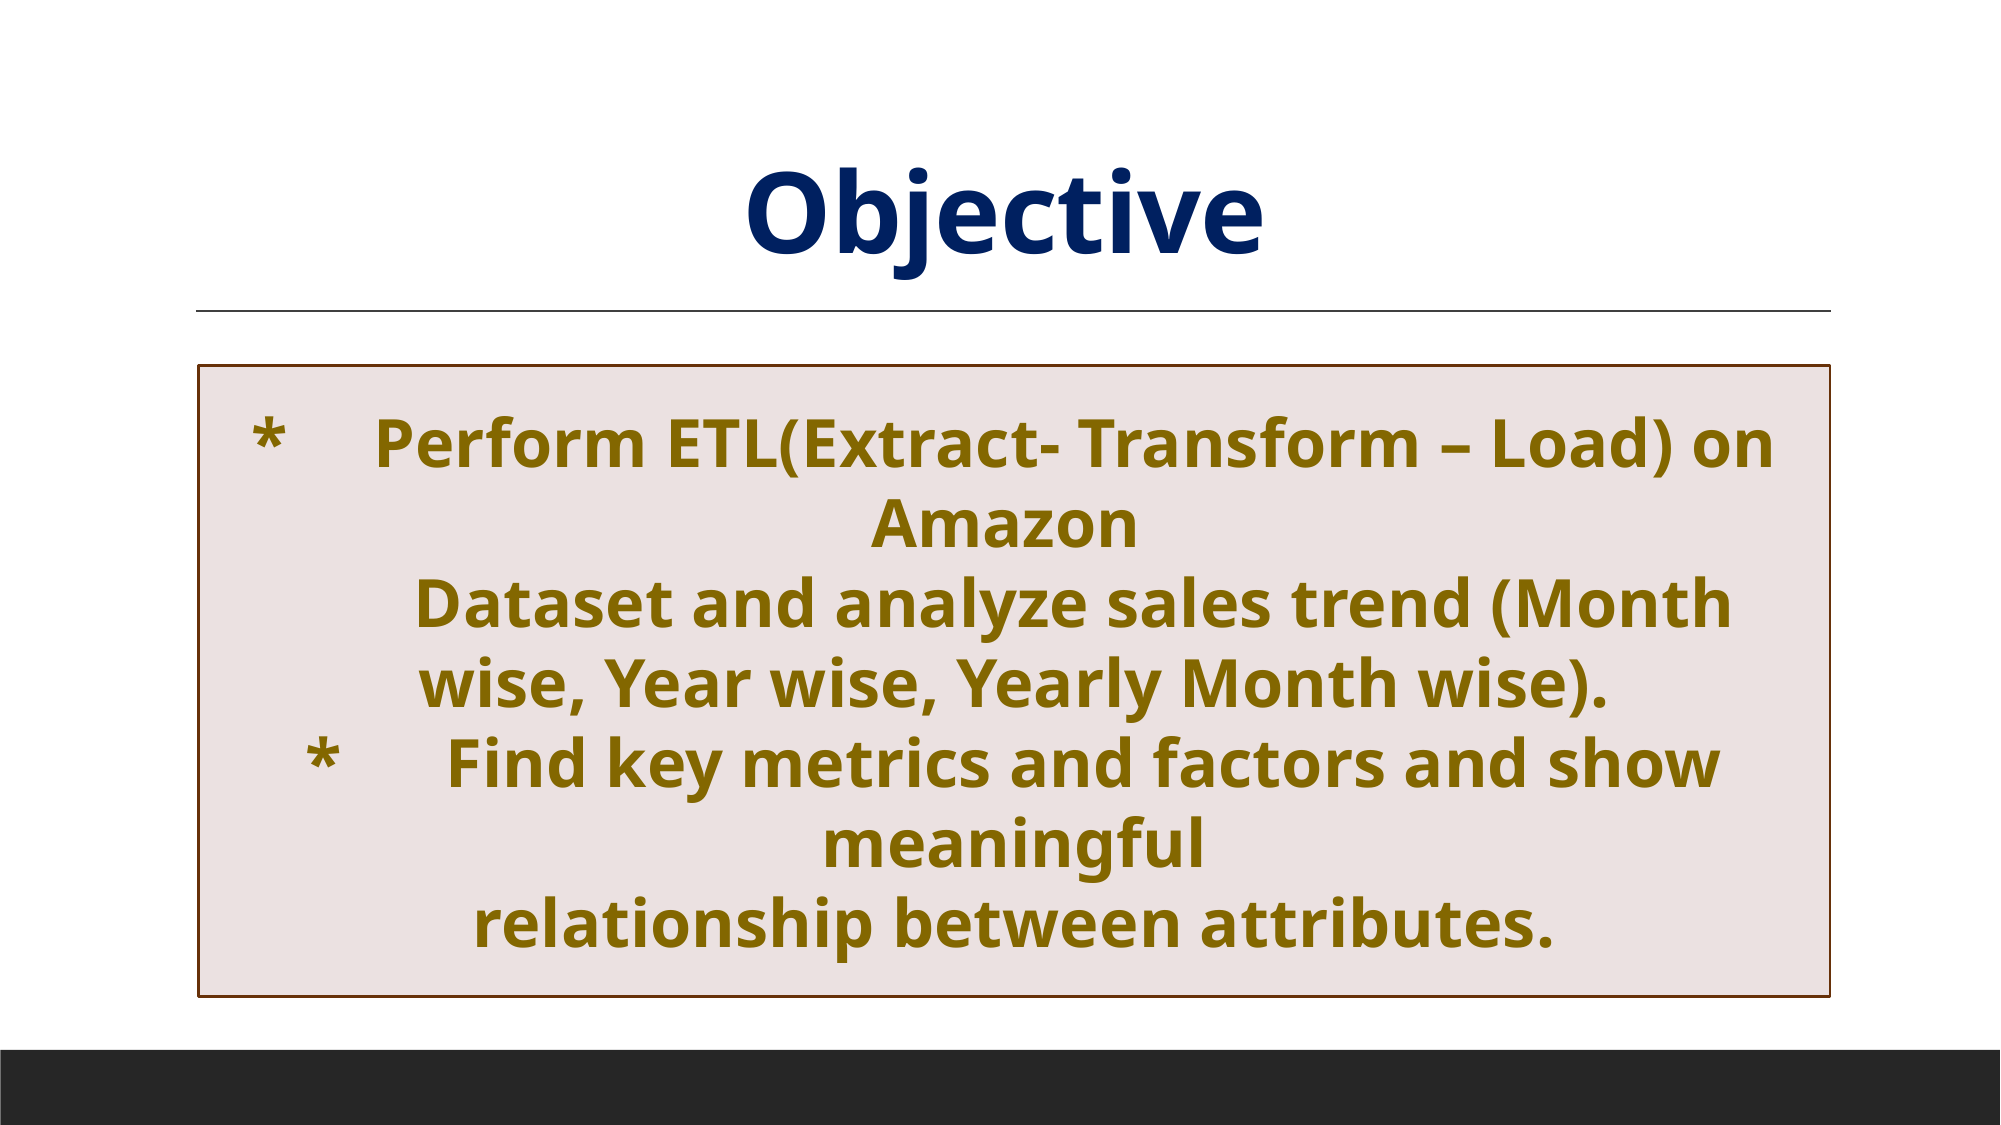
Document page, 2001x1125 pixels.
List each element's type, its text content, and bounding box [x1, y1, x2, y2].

title Objective [180, 47, 1830, 285]
text_box * Perform ETL(Extract- Transform – Load) on Amazon Dataset and analyze sales trend (Month wise, Year wise, Yearly Month wise). * Find key metrics and factors and show meaningful relationship between attributes. [197, 364, 1831, 998]
